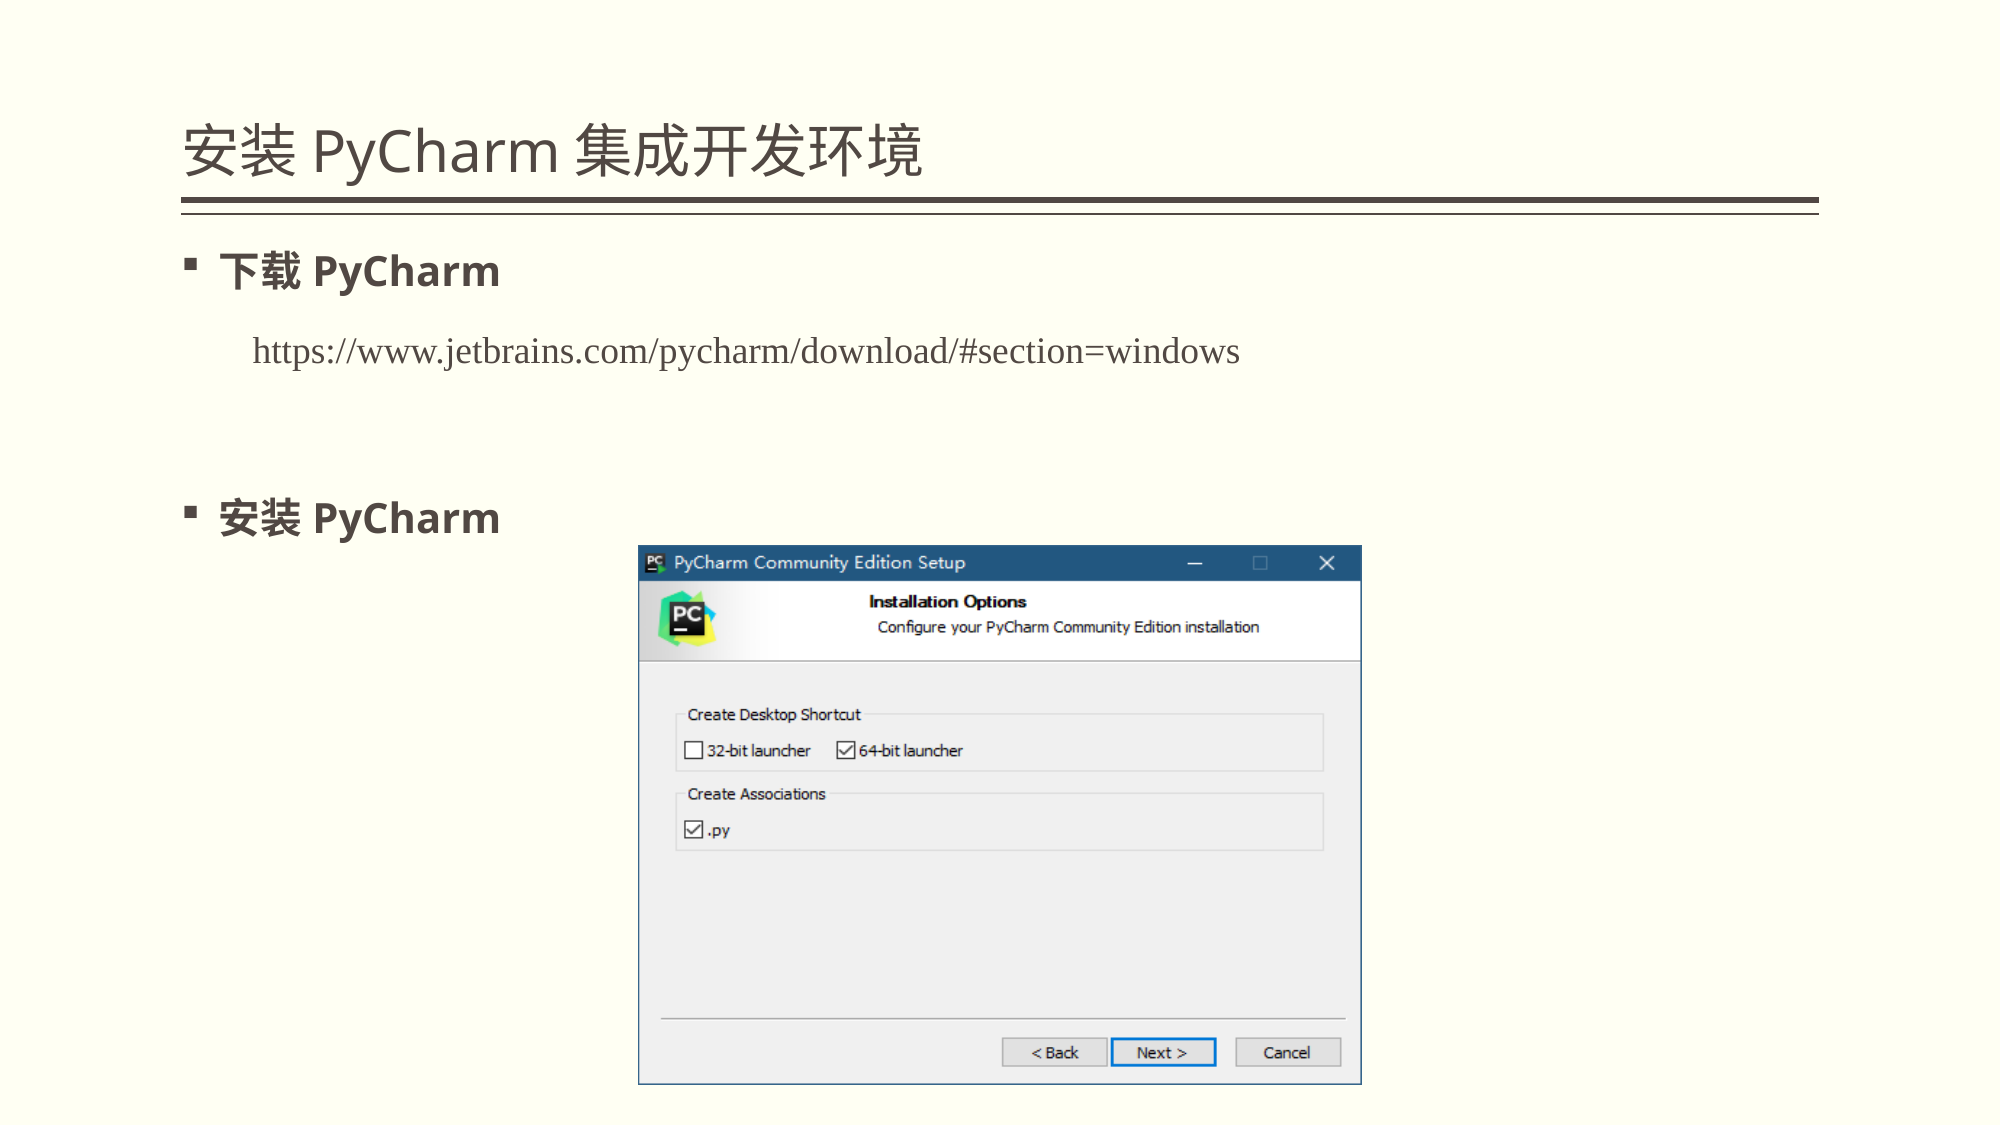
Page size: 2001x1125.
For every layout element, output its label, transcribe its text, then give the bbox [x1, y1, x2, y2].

list 下载PyCharm 安装PyCharm [181, 242, 1819, 516]
title 安装PyCharm集成开发环境 [181, 12, 1819, 193]
picture [637, 545, 1362, 1085]
text_box https://www.jetbrains.com/pycharm/download/#section=windows [237, 318, 1318, 379]
